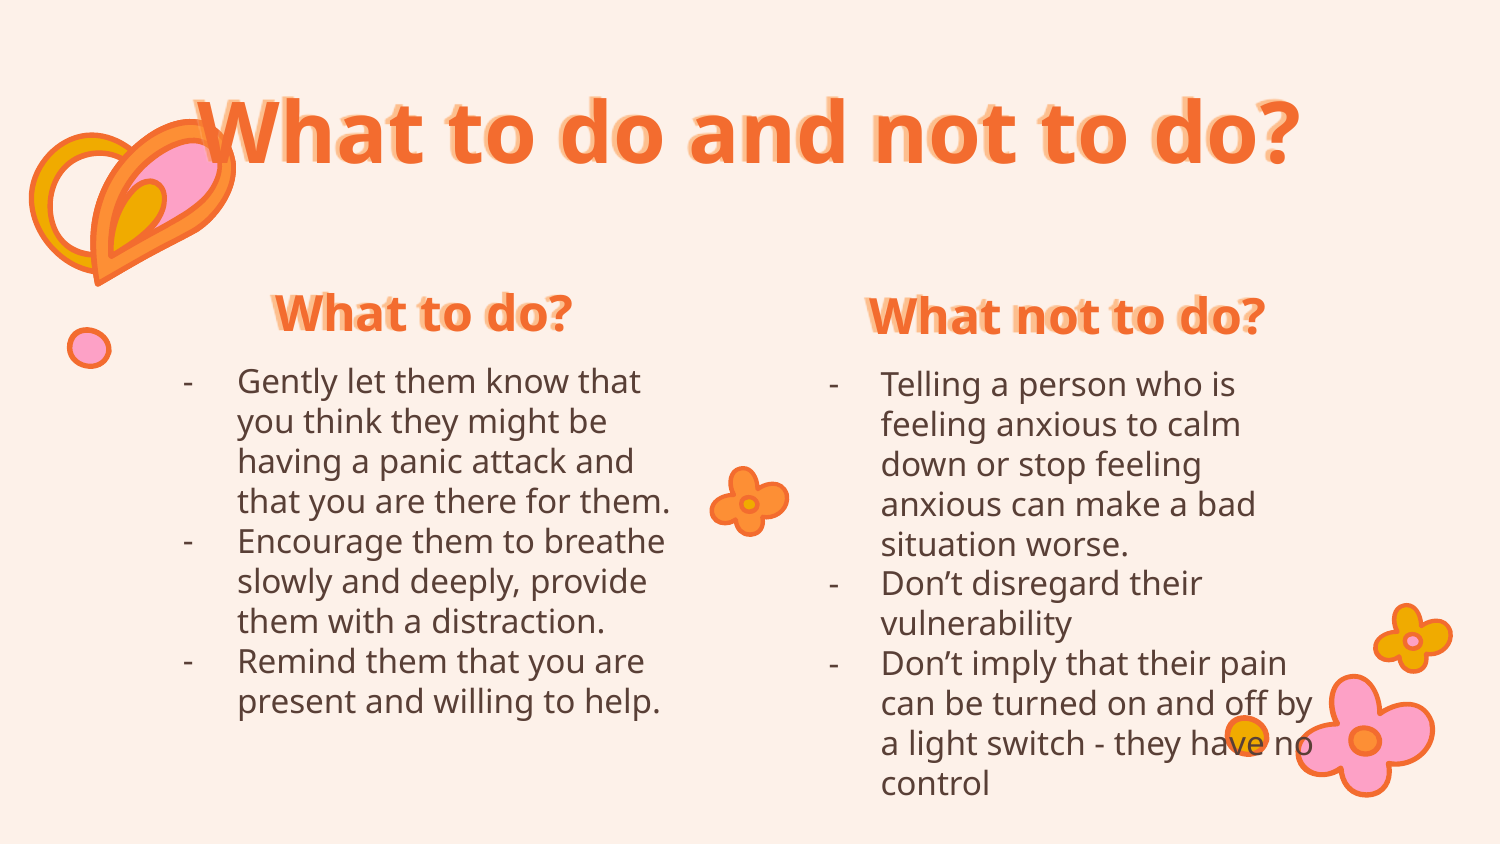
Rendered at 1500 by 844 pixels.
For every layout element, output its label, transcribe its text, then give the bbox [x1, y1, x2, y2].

title What to do and not to do? [114, 77, 1386, 181]
subtitle Gently let them know that you think they might be having a panic attack and that you are there for them. Encourage them to breathe slowly and deeply, provide them with a distraction. Remind them that you are present and willing to help. [146, 345, 702, 732]
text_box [709, 466, 791, 537]
subtitle Telling a person who is feeling anxious to calm down or stop feeling anxious can make a bad situation worse. Don’t disregard their vulnerability Don’t imply that their pain can be turned on and off by a light switch - they have no control [790, 348, 1345, 734]
subtitle What to do? [147, 266, 702, 346]
subtitle What not to do? [790, 269, 1345, 348]
